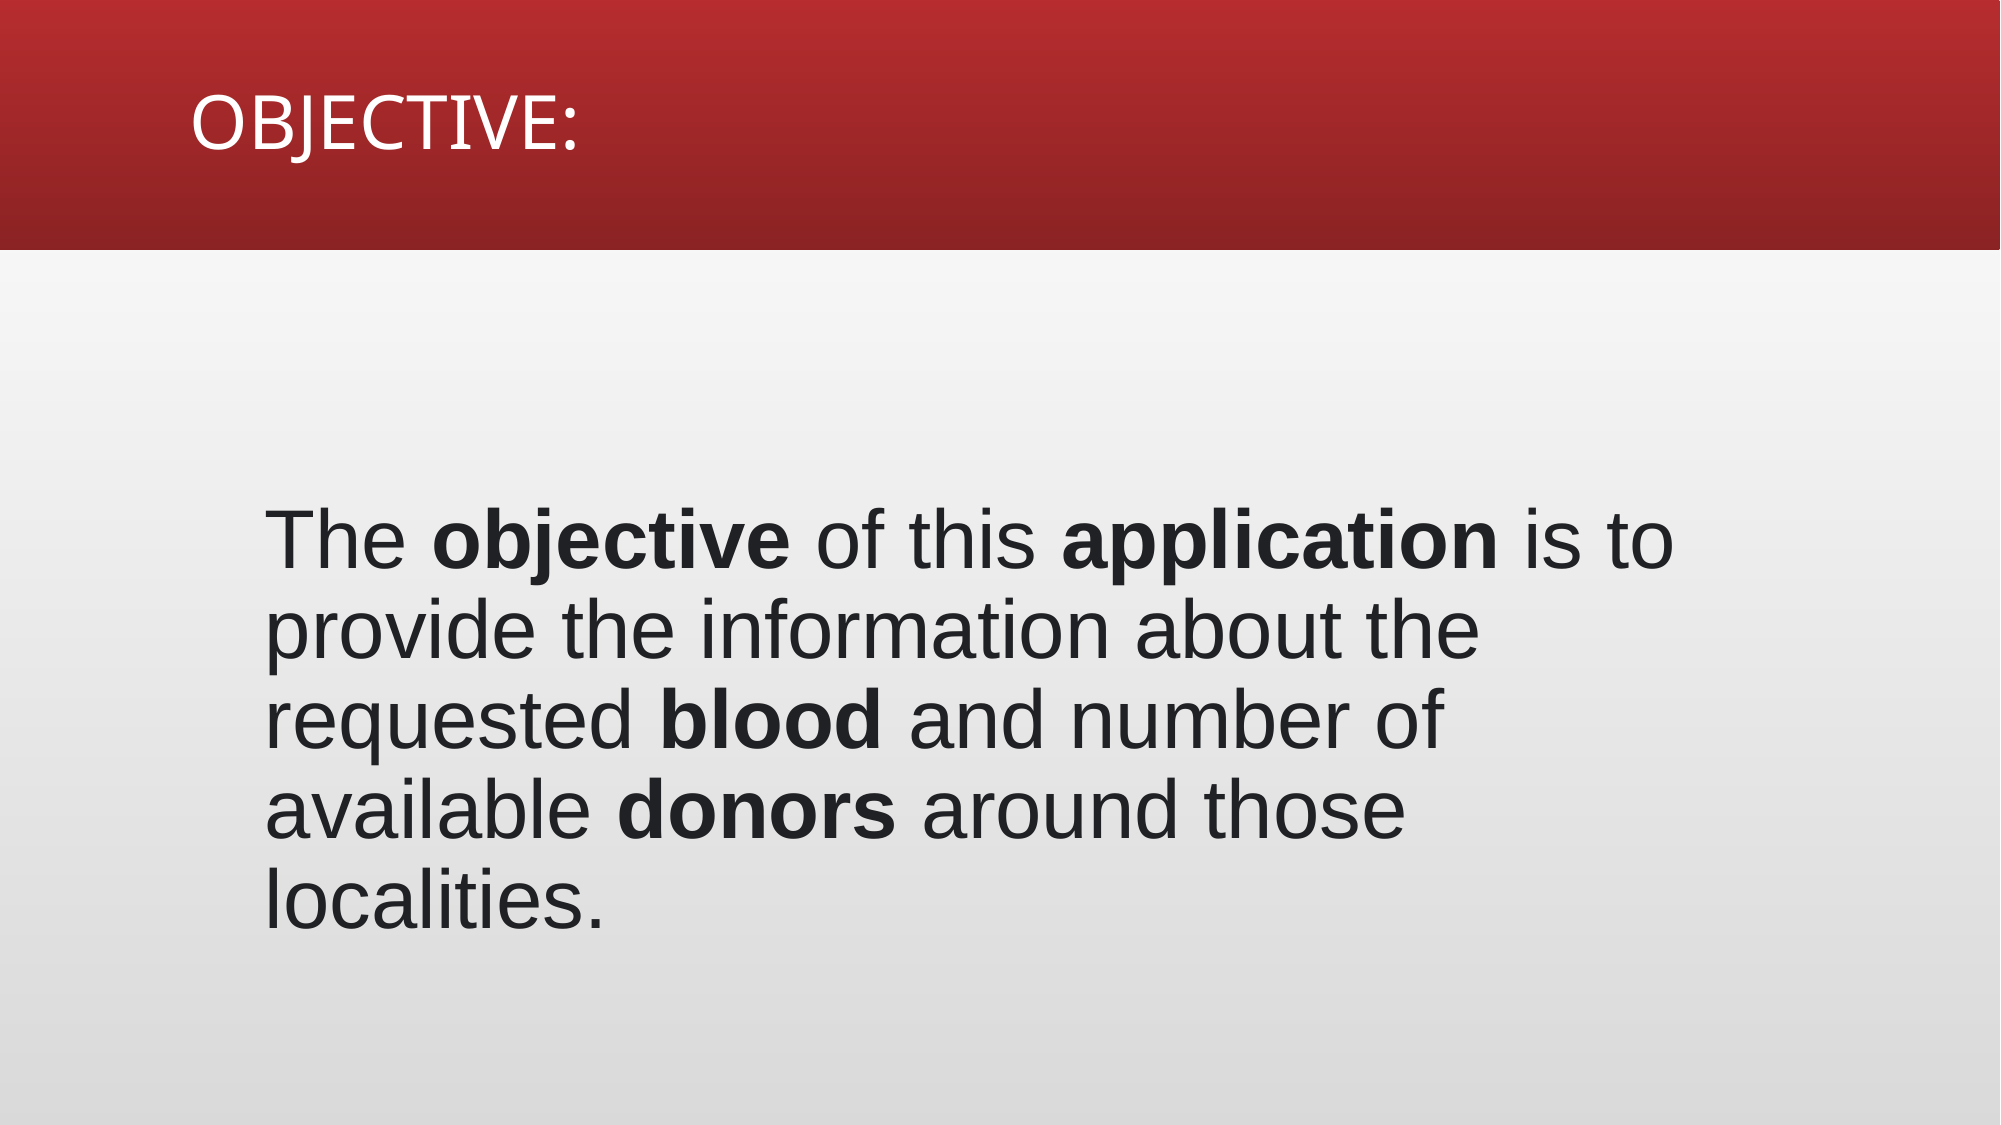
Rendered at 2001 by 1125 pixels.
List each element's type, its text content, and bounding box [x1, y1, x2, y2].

list The objective of this application is to provide the information about the requested blood and number of available donors around those localities. [249, 299, 1750, 1050]
title OBJECTIVE: [174, 16, 1825, 234]
